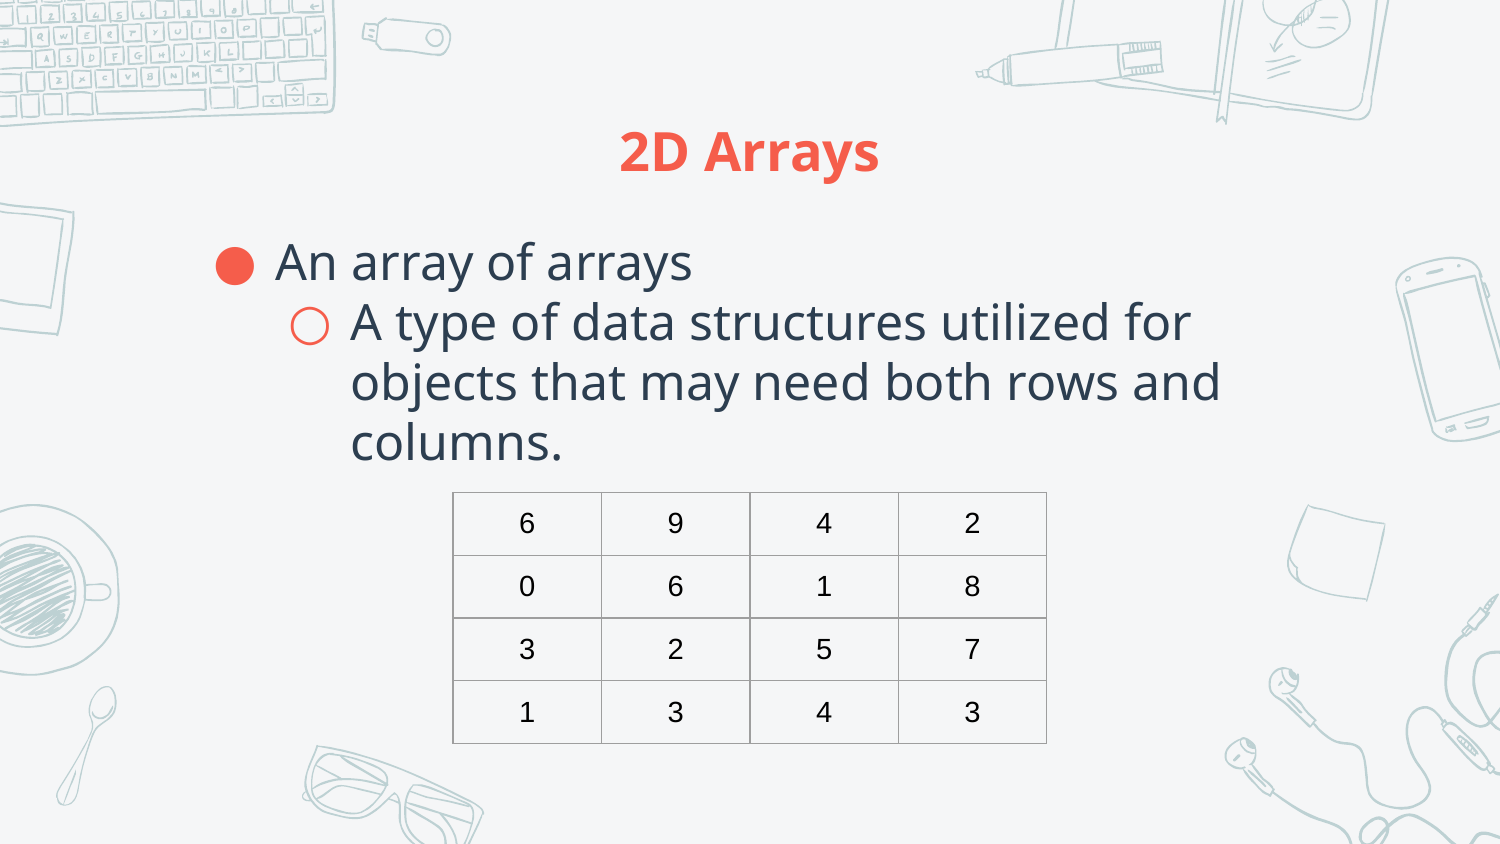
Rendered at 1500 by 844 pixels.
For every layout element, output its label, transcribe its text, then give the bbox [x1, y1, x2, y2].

table_cell 6 [602, 556, 749, 617]
table_cell 3 [899, 681, 1046, 743]
table_header 6 [454, 493, 601, 555]
table_cell 3 [454, 619, 601, 680]
table_cell 4 [751, 681, 898, 743]
table_cell 5 [751, 619, 898, 680]
table_cell 8 [899, 556, 1046, 617]
title 2D Arrays [185, 102, 1315, 198]
table_cell 0 [454, 556, 601, 617]
table_header 2 [899, 493, 1046, 555]
table_cell 1 [751, 556, 898, 617]
list An array of arrays A type of data structures utilized for objects that may need both rows and columns. [185, 215, 1315, 790]
table_header 9 [602, 493, 749, 555]
table_header 4 [751, 493, 898, 555]
table_cell 2 [602, 619, 749, 680]
table_cell 7 [899, 619, 1046, 680]
table_cell 1 [454, 681, 601, 743]
table_cell 3 [602, 681, 749, 743]
